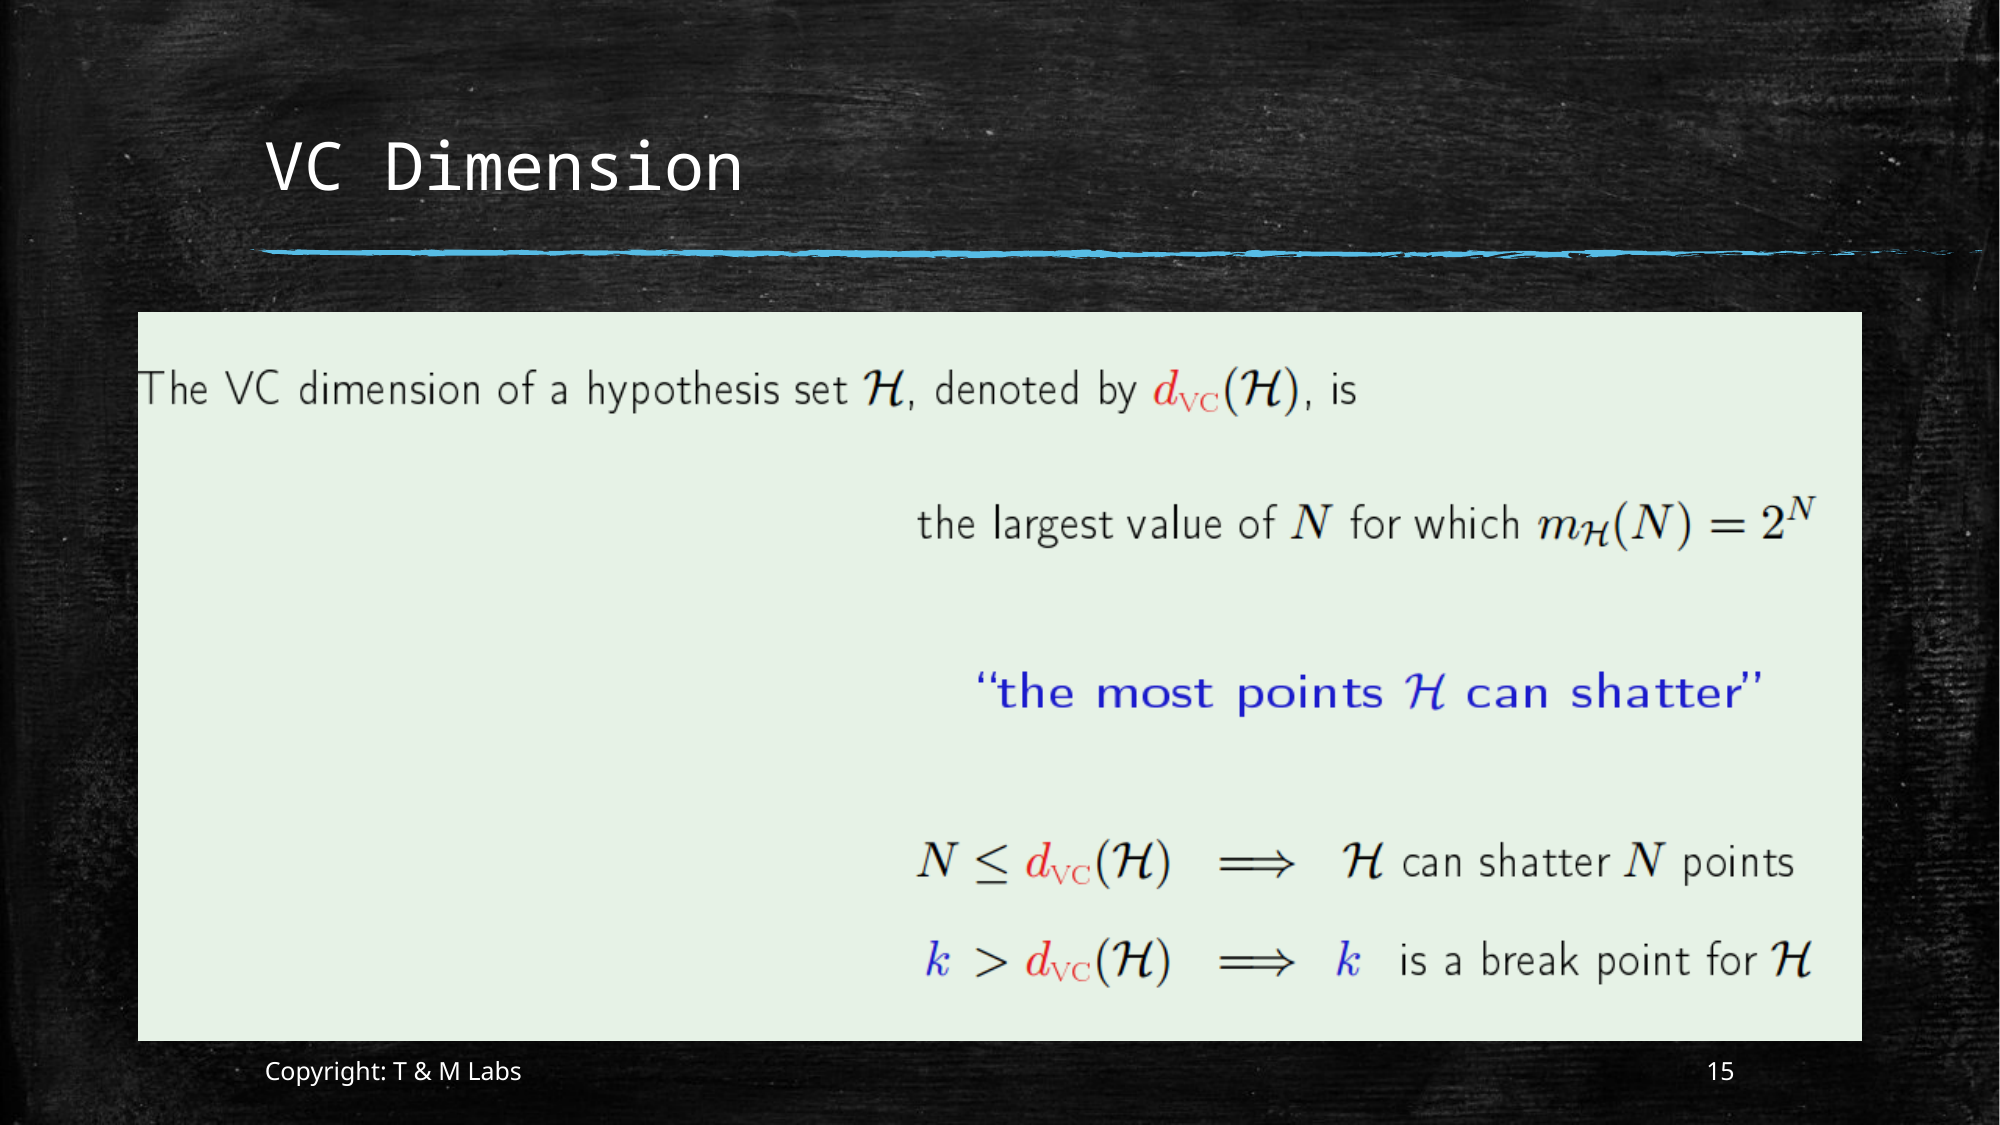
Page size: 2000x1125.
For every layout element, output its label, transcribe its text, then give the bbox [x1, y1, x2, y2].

title VC Dimension [249, 45, 1750, 213]
footer Copyright: T & M Labs [249, 1050, 1288, 1096]
slide_number 15 [1562, 1050, 1750, 1096]
picture [137, 312, 1862, 1041]
